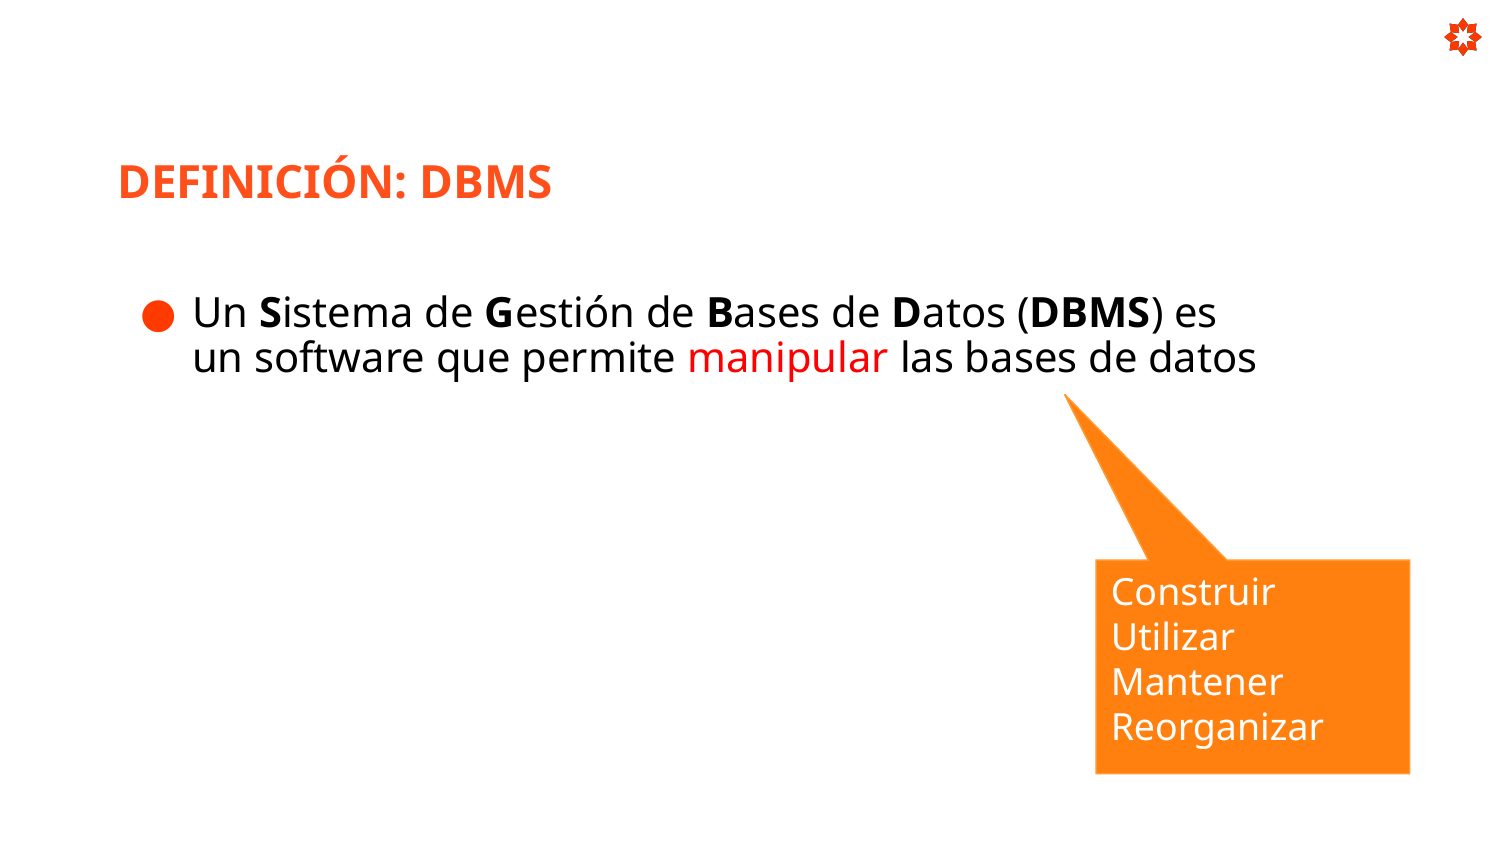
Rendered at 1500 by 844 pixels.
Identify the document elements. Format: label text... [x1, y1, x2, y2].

text_box Construir Utilizar Mantener Reorganizar [1064, 394, 1410, 774]
text_box Un Sistema de Gestión de Bases de Datos (DBMS) es un software que permite manipular las bases de datos [102, 276, 1278, 422]
picture [1444, 18, 1482, 56]
title DEFINICIÓN: DBMS [102, 128, 1482, 223]
